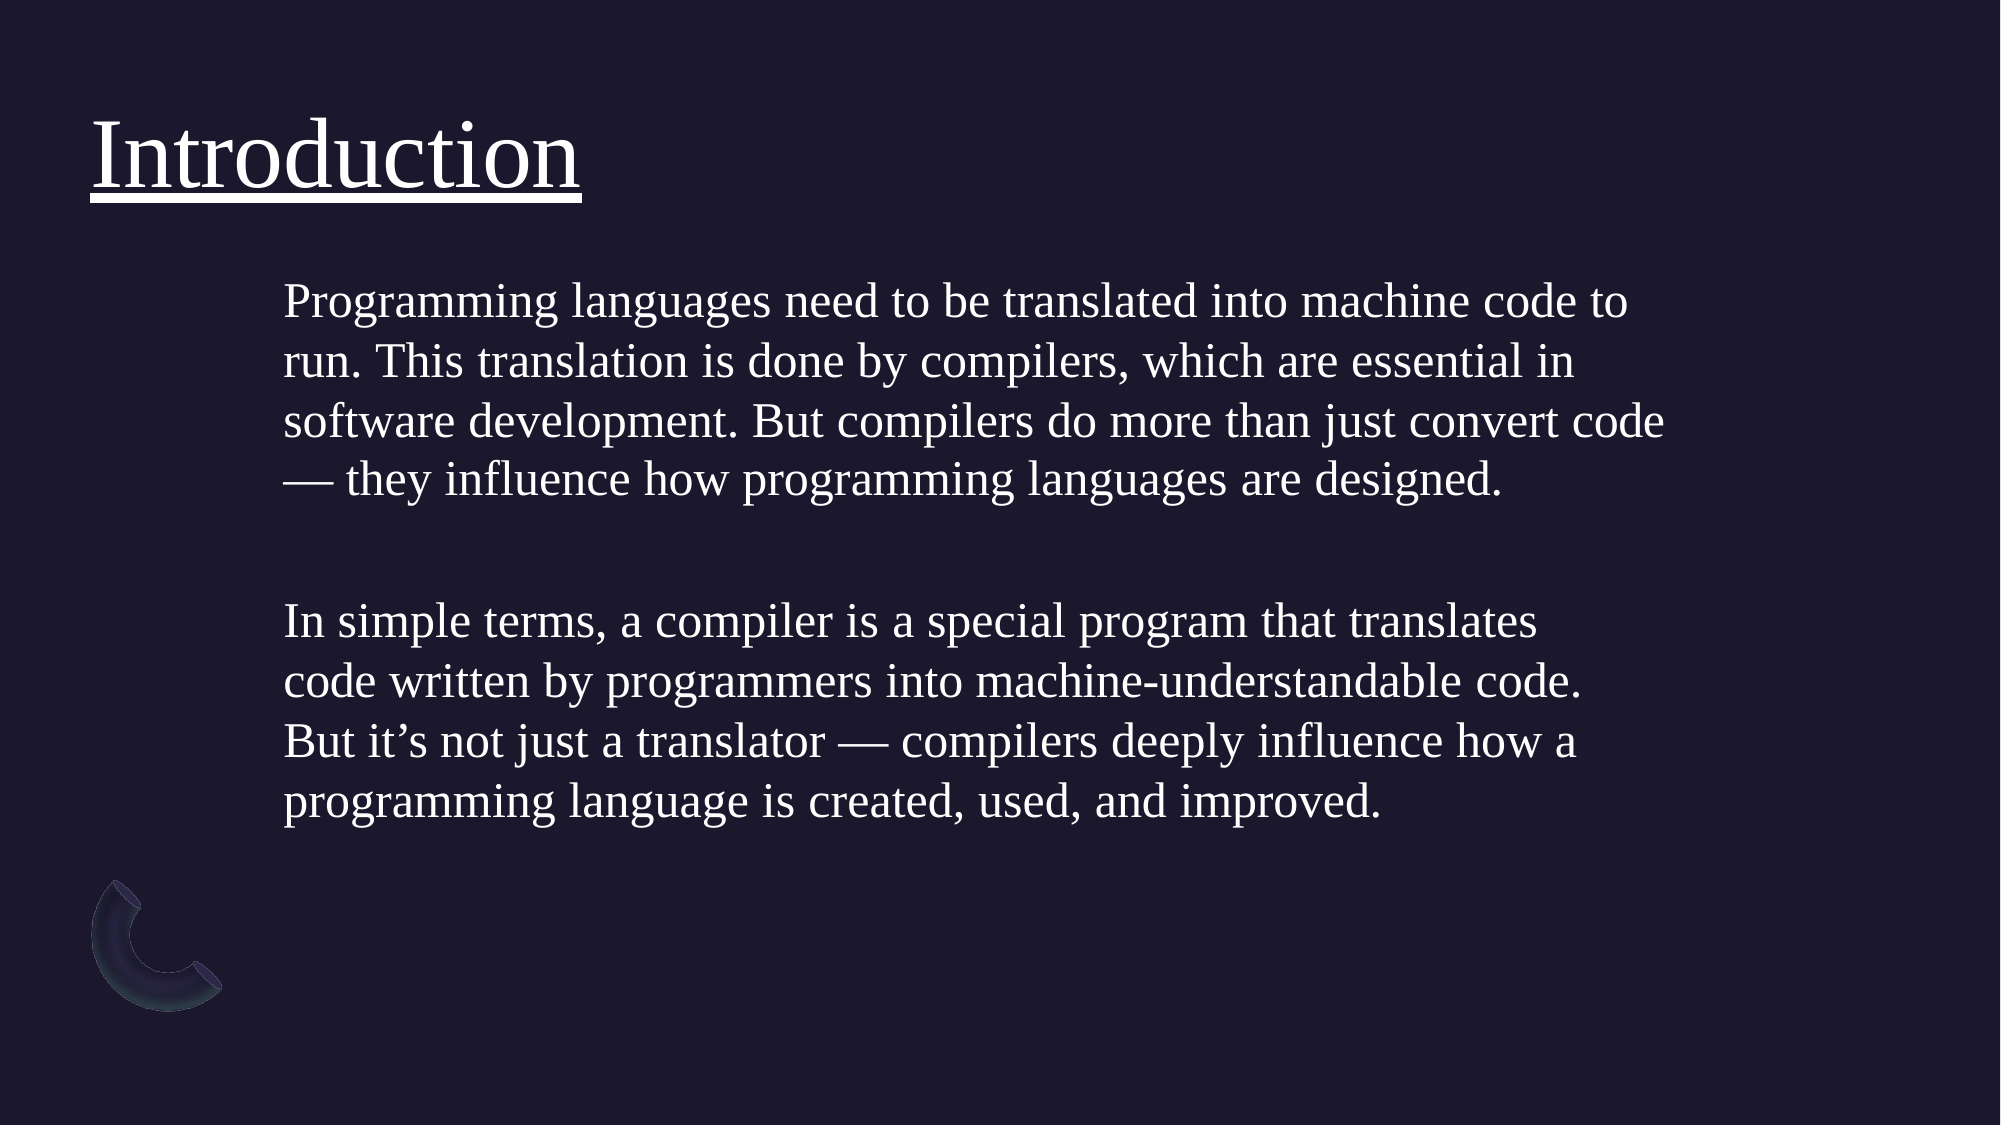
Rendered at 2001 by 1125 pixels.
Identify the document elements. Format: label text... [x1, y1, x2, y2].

title Introduction [88, 84, 589, 276]
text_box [88, 871, 230, 1012]
text_box Programming languages need to be translated into machine code to run. This translation is done by compilers, which are essential in software development. But compilers do more than just convert code — they influence how programming languages are designed. In simple terms, a compiler is a special program that translates code written by programmers into machine-understandable code. But it’s not just a translator — compilers deeply influence how a programming language is created, used, and improved. [281, 265, 1667, 828]
